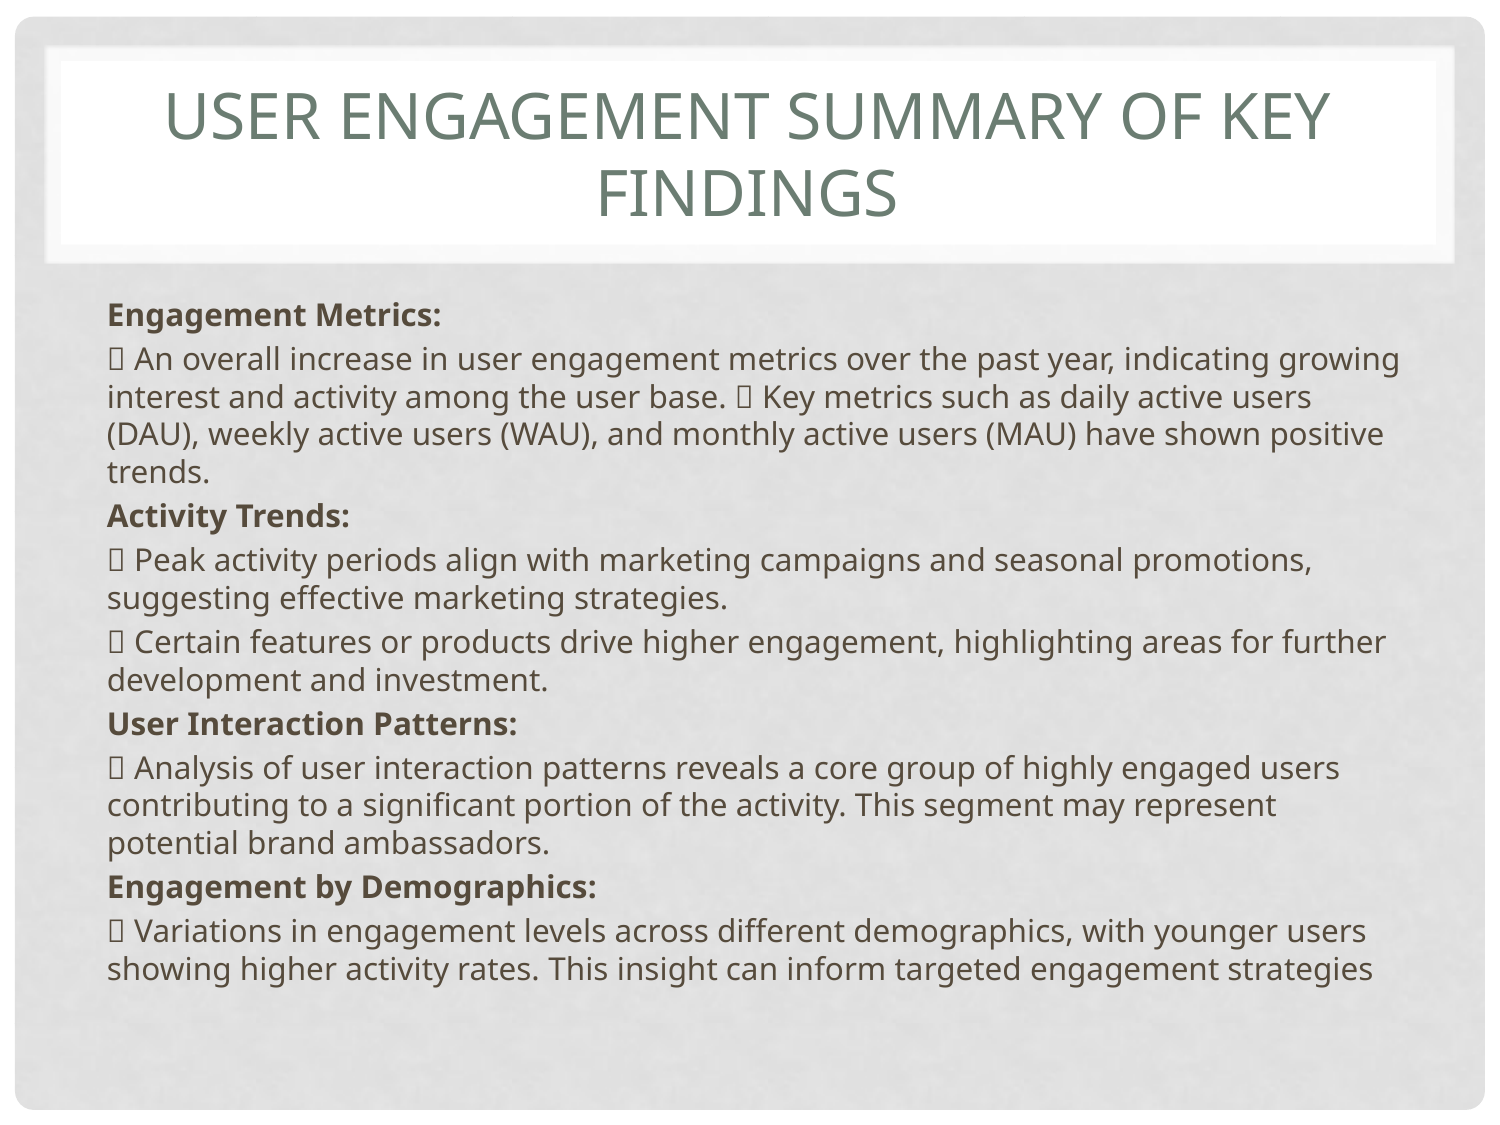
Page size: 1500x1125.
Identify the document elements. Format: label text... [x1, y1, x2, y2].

title User Engagement Summary of Key Findings [69, 66, 1425, 238]
list Engagement Metrics:  An overall increase in user engagement metrics over the past year, indicating growing interest and activity among the user base.  Key metrics such as daily active users (DAU), weekly active users (WAU), and monthly active users (MAU) have shown positive trends. Activity Trends:  Peak activity periods align with marketing campaigns and seasonal promotions, suggesting effective marketing strategies.  Certain features or products drive higher engagement, highlighting areas for further development and investment. User Interaction Patterns:  Analysis of user interaction patterns reveals a core group of highly engaged users contributing to a significant portion of the activity. This segment may represent potential brand ambassadors. Engagement by Demographics:  Variations in engagement levels across different demographics, with younger users showing higher activity rates. This insight can inform targeted engagement strategies [75, 287, 1425, 1005]
